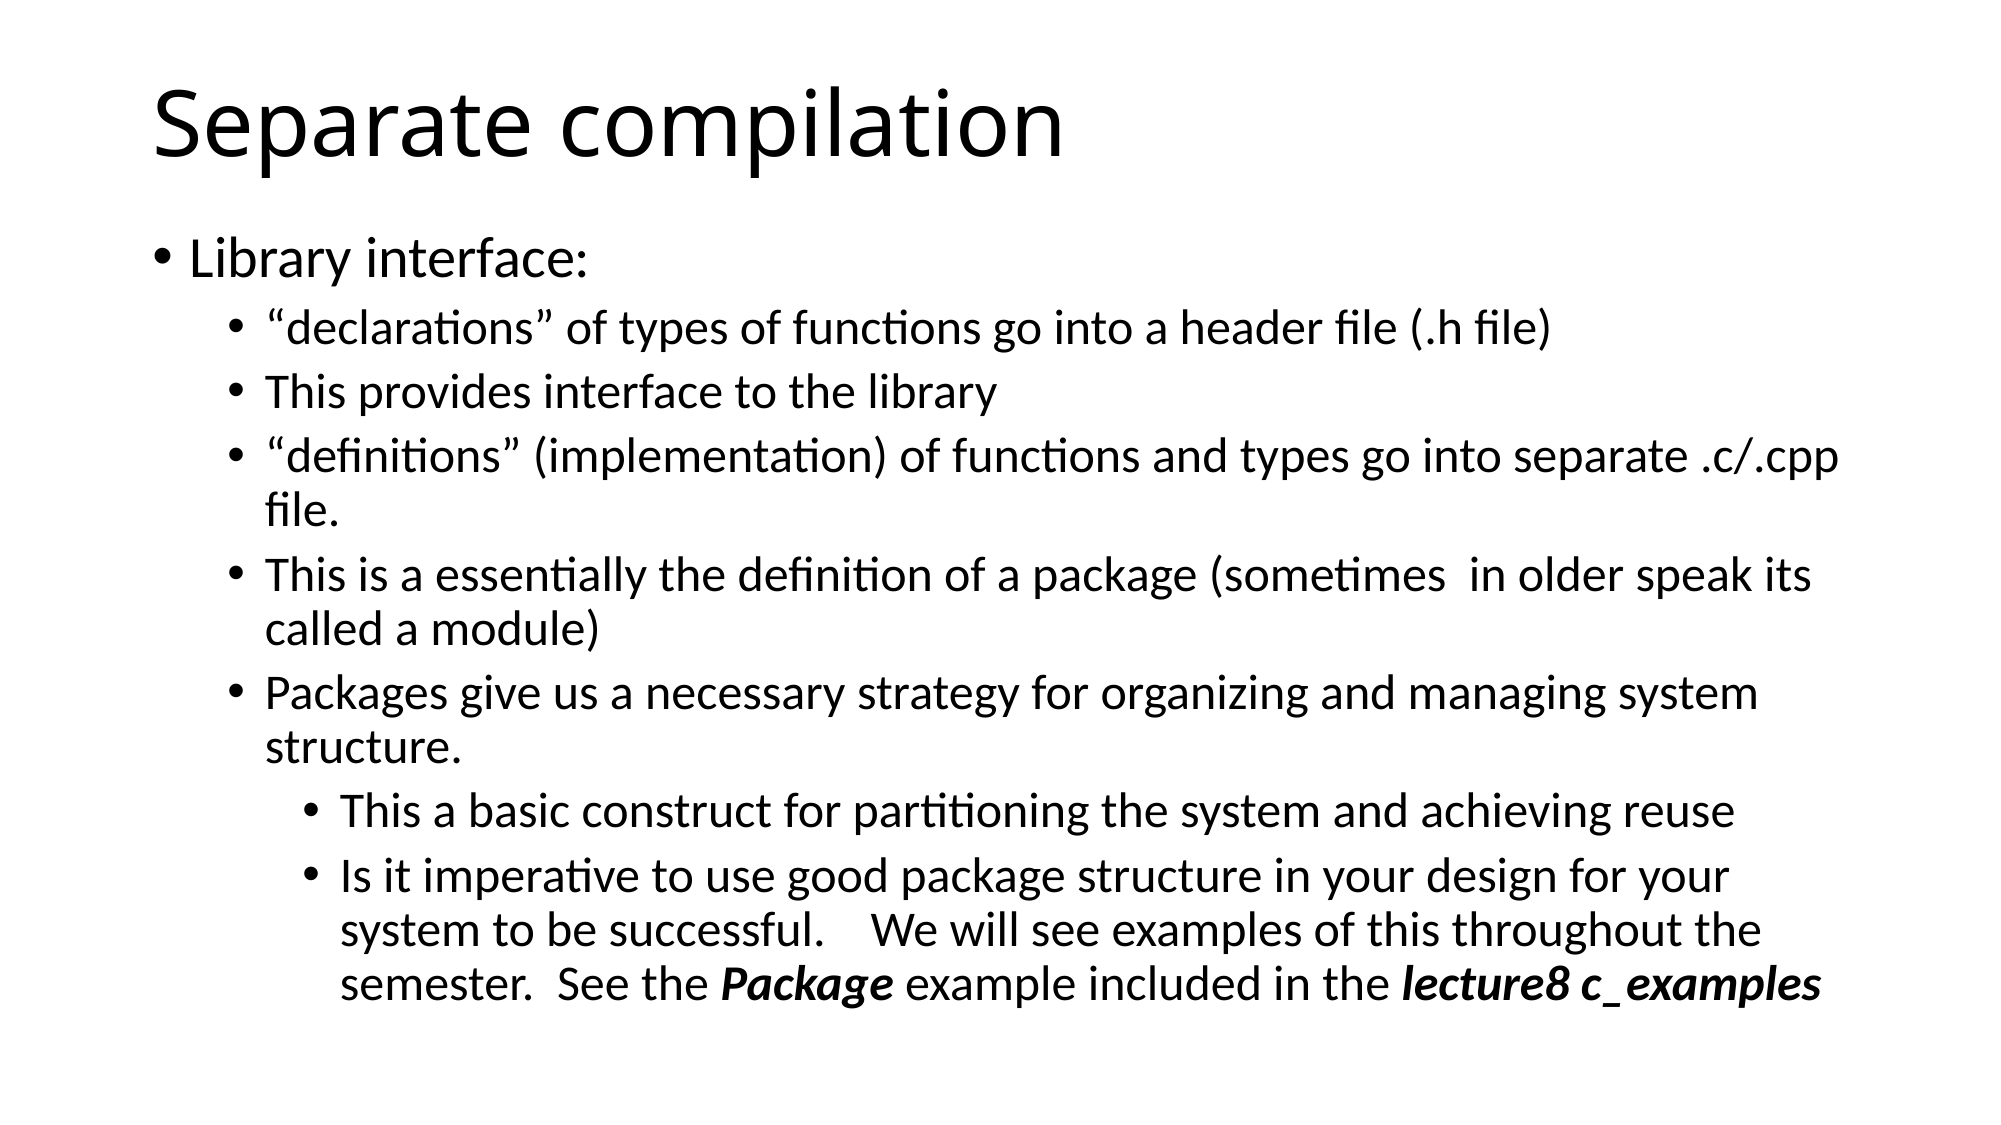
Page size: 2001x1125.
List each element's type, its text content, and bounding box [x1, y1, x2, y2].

title Separate compilation [137, 52, 1863, 201]
list Library interface: “declarations” of types of functions go into a header file (.h file) This provides interface to the library “definitions” (implementation) of functions and types go into separate .c/.cpp file. This is a essentially the definition of a package (sometimes in older speak its called a module) Packages give us a necessary strategy for organizing and managing system structure. This a basic construct for partitioning the system and achieving reuse Is it imperative to use good package structure in your design for your system to be successful. We will see examples of this throughout the semester. See the Package example included in the lecture8 c_examples [137, 220, 1863, 1094]
